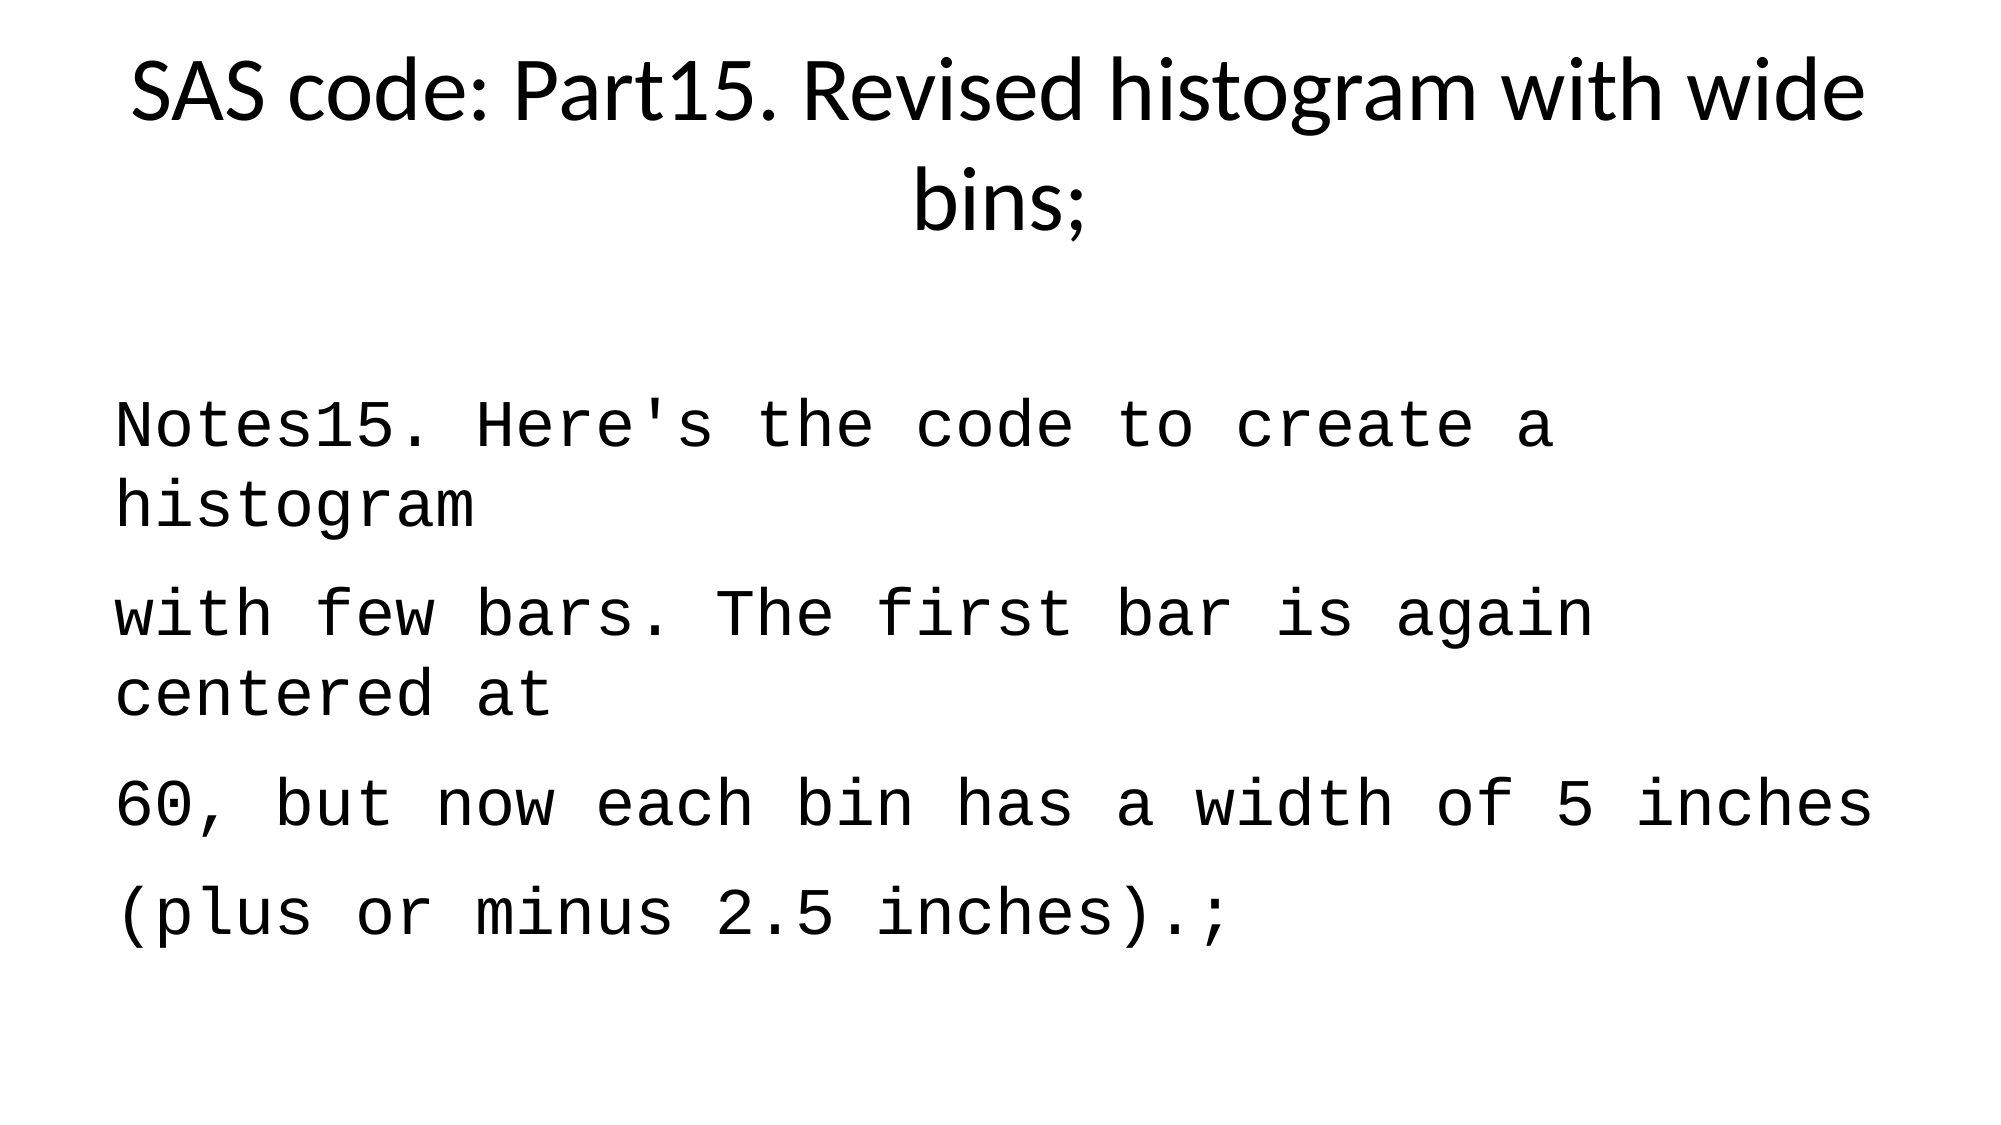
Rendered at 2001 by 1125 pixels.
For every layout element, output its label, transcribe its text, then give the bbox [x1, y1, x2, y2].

title SAS code: Part15. Revised histogram with wide bins; [99, 45, 1900, 233]
list Notes15. Here's the code to create a histogram with few bars. The first bar is again centered at 60, but now each bin has a width of 5 inches (plus or minus 2.5 inches).; [99, 262, 1900, 1005]
